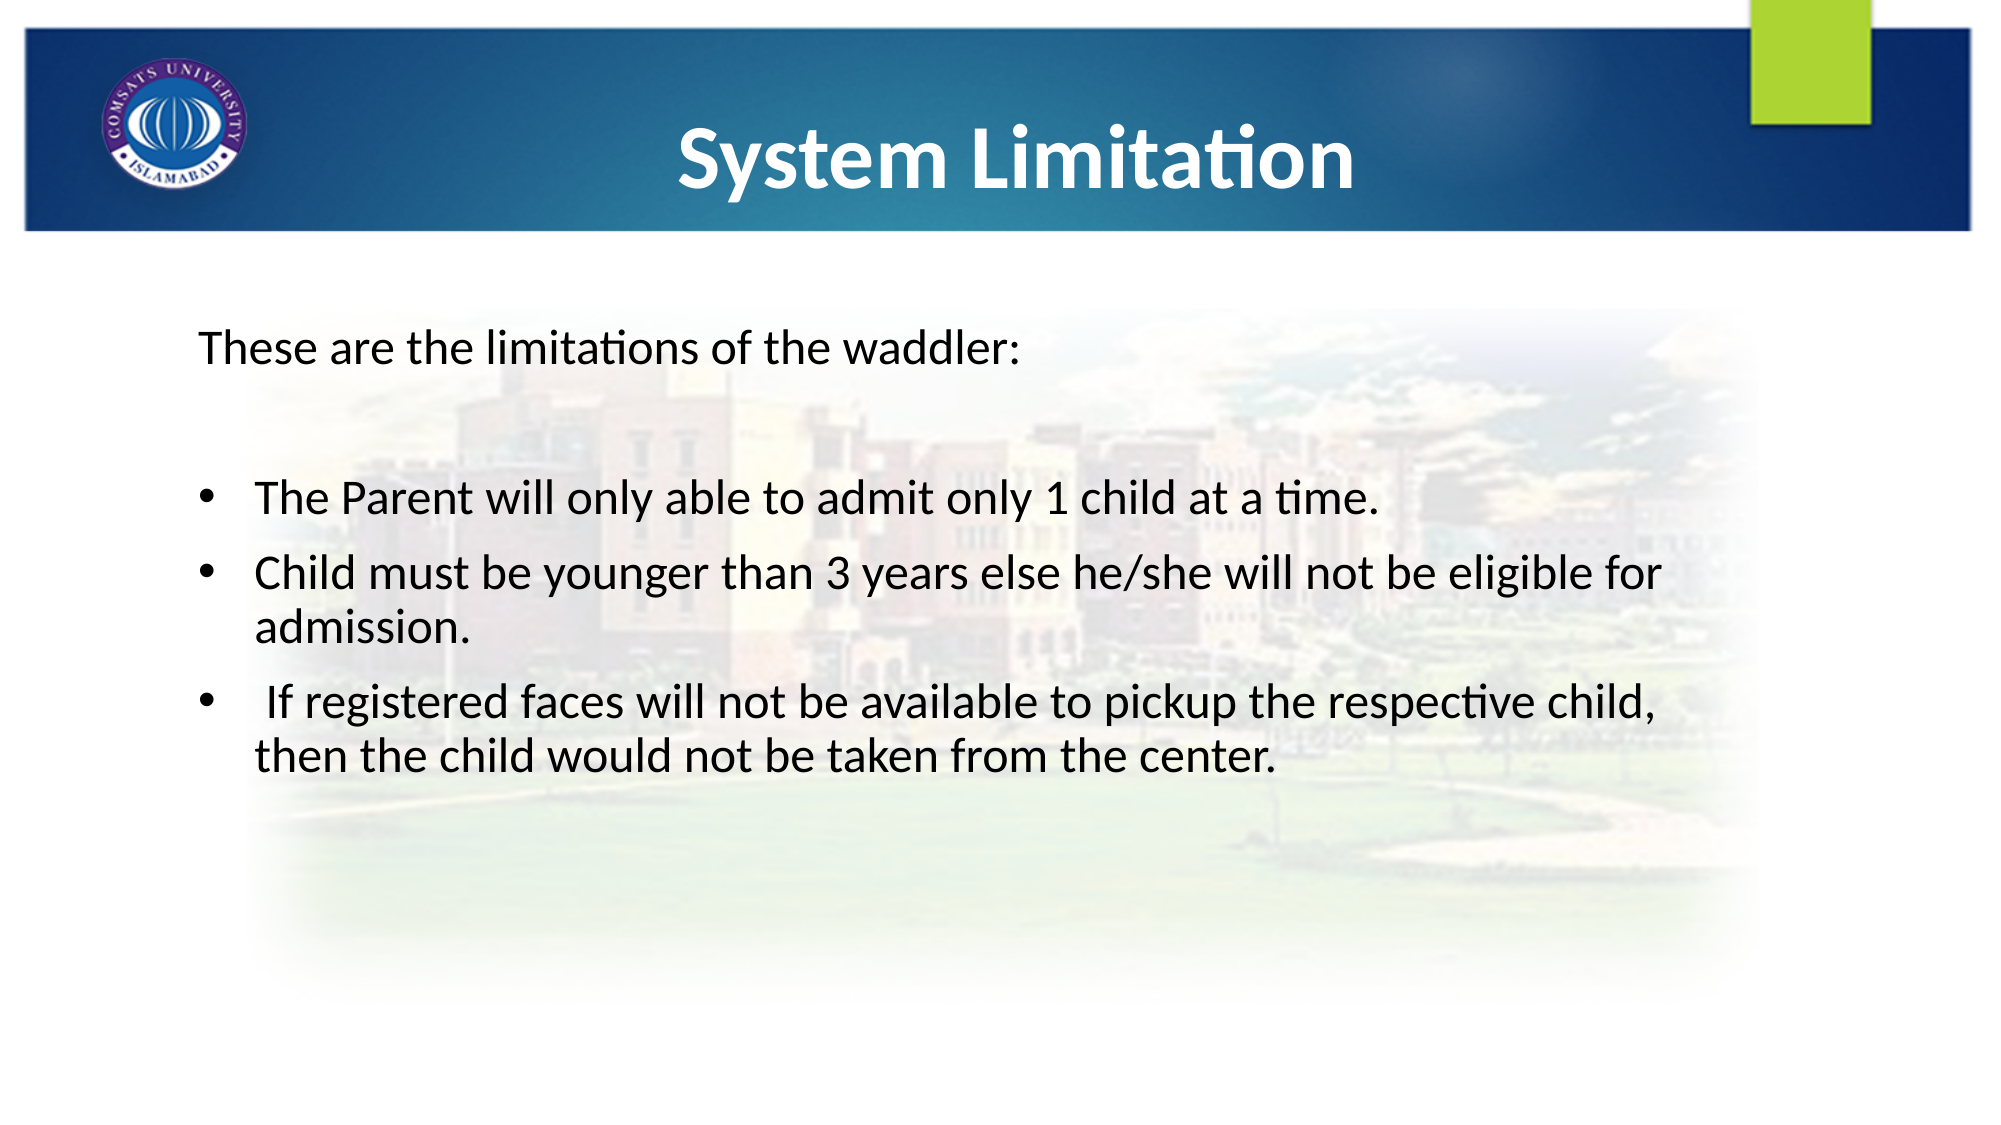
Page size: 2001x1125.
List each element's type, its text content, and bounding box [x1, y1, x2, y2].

subtitle These are the limitations of the waddler: The Parent will only able to admit only 1 child at a time. Child must be younger than 3 years else he/she will not be eligible for admission. If registered faces will not be available to pickup the respective child, then the child would not be taken from the center. [183, 314, 1684, 1070]
picture [0, 0, 2000, 1125]
title System Limitation [267, 32, 1768, 217]
